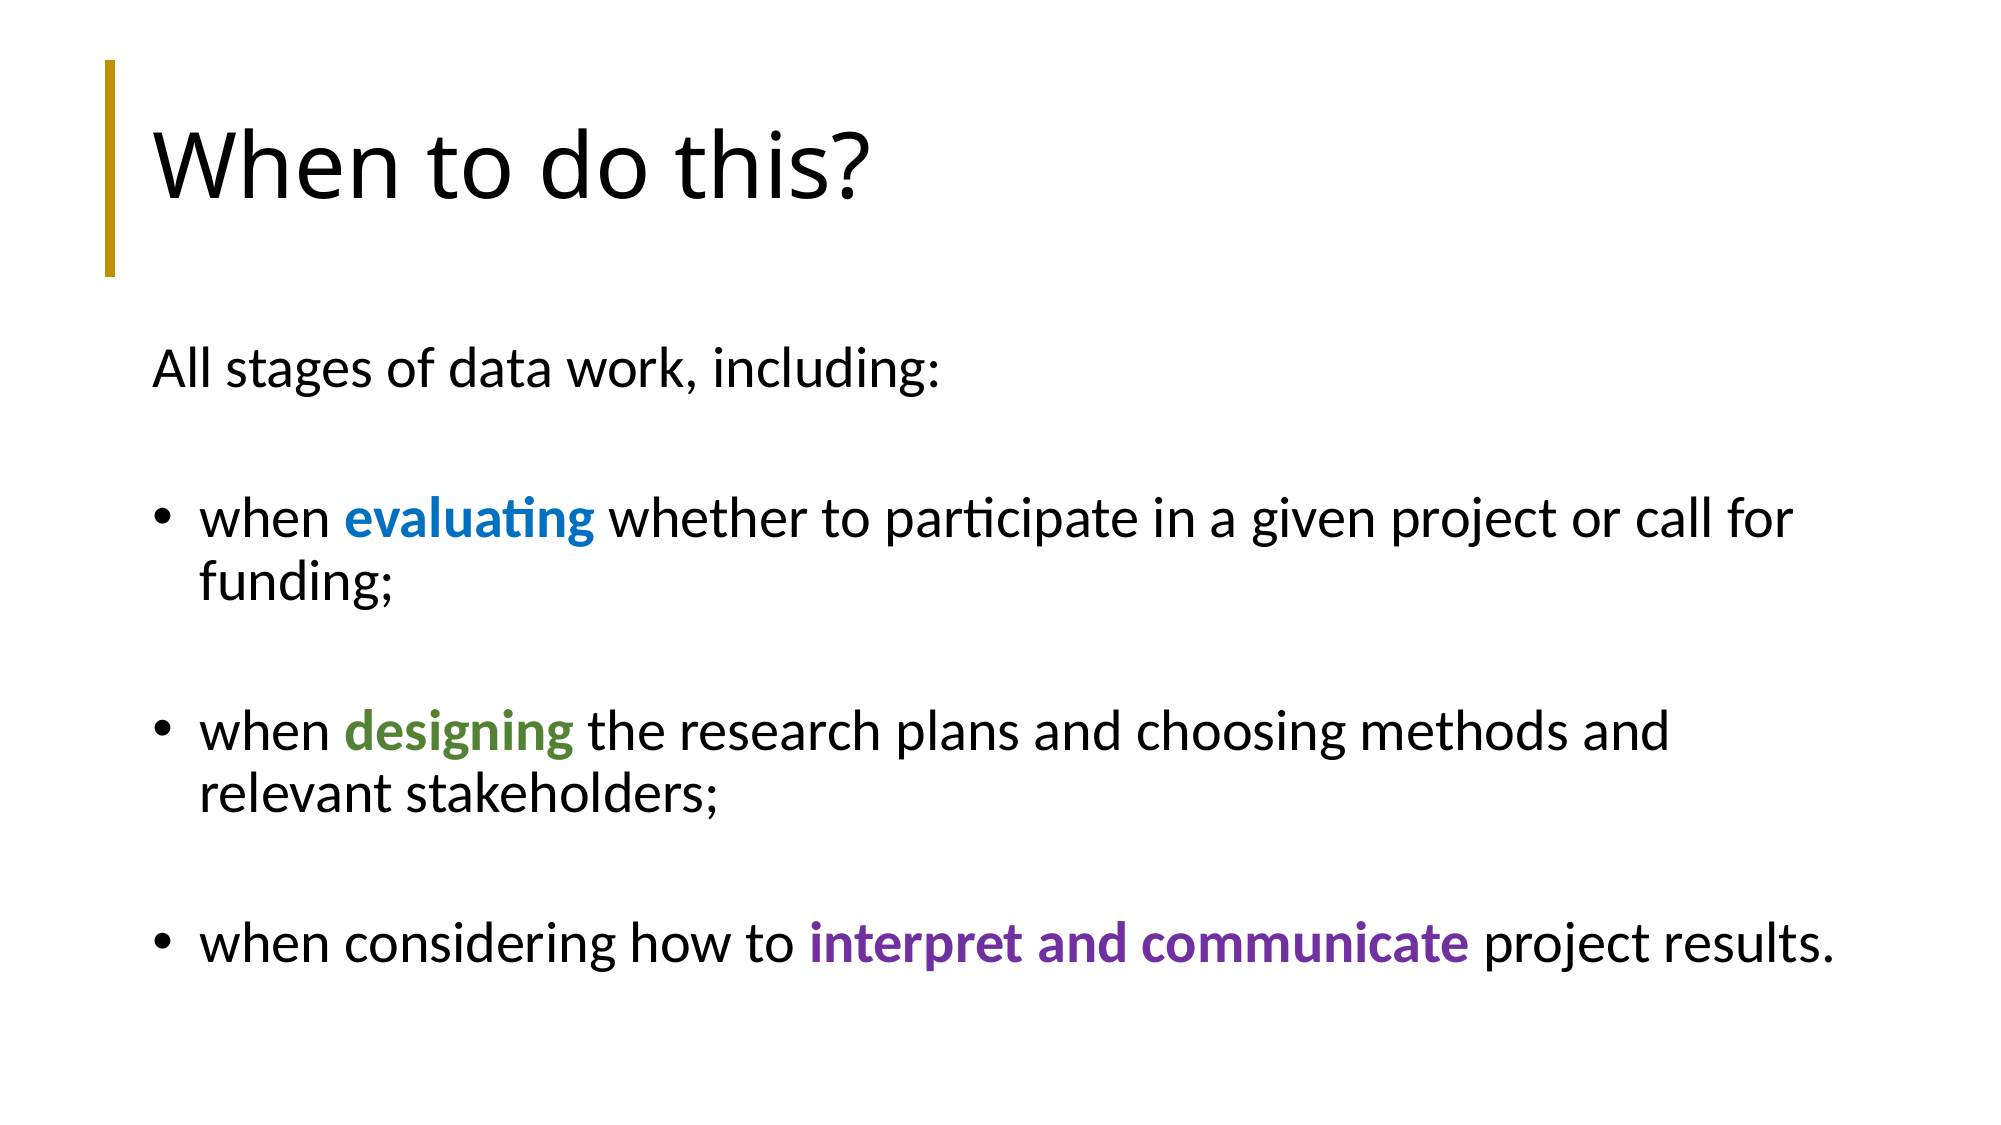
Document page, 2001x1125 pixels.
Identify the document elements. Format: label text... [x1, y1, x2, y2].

list All stages of data work, including: when evaluating whether to participate in a given project or call for funding; when designing the research plans and choosing methods and relevant stakeholders; when considering how to interpret and communicate project results. [137, 299, 1863, 1014]
title When to do this? [137, 59, 1863, 278]
